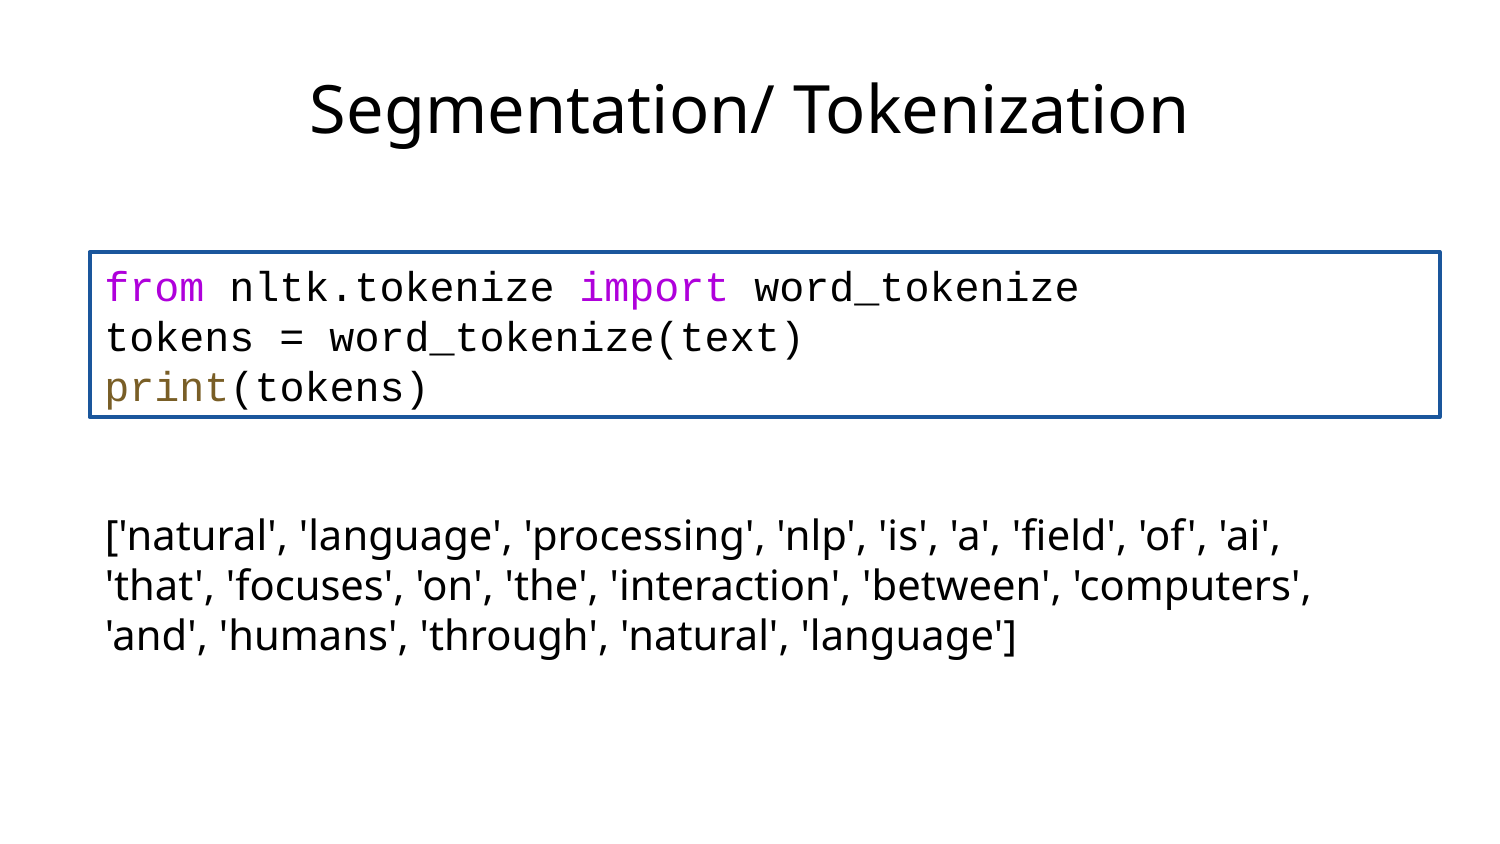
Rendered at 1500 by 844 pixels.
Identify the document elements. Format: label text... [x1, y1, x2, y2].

text_box from nltk.tokenize import word_tokenize tokens = word_tokenize(text) print(tokens) [88, 250, 1442, 419]
title Segmentation/ Tokenization [75, 67, 1425, 147]
text_box ['natural', 'language', 'processing', 'nlp', 'is', 'a', 'field', 'of', 'ai', 'that', 'focuses', 'on', 'the', 'interaction', 'between', 'computers', 'and', 'humans', 'through', 'natural', 'language'] [89, 501, 1391, 667]
